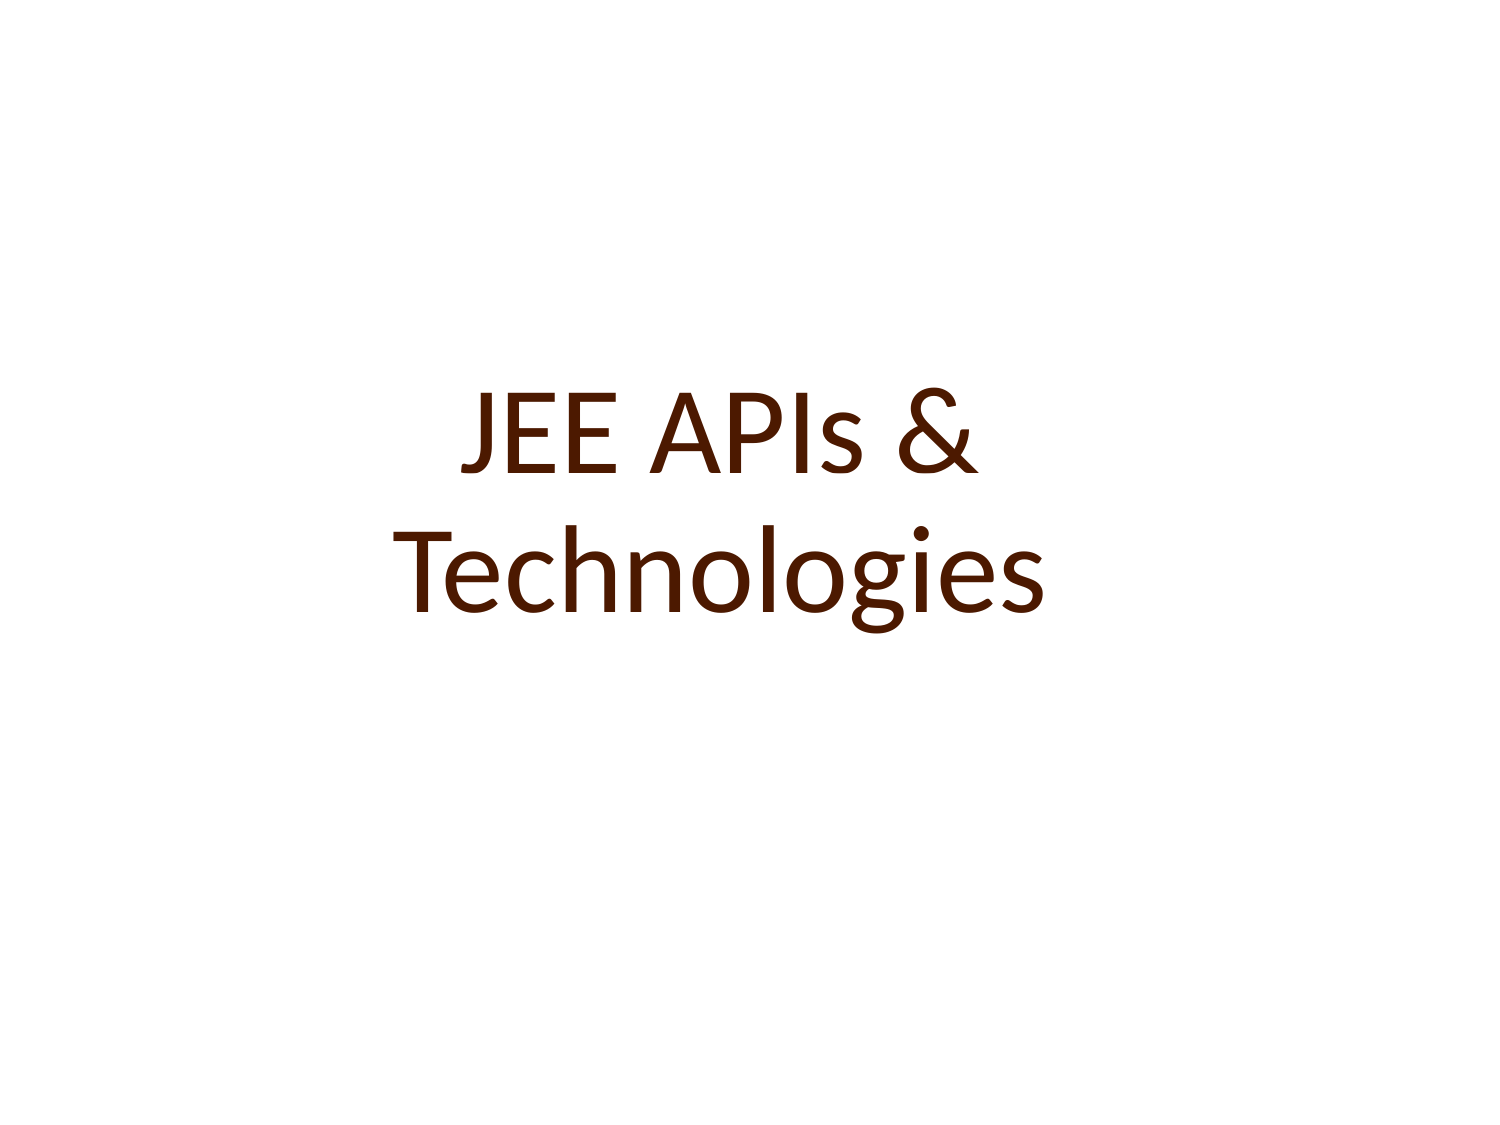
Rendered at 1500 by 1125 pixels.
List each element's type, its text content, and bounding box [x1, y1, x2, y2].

text_box JEE APIs & Technologies [392, 361, 1049, 475]
text_box JEE APIs & Technologies [392, 476, 1049, 725]
